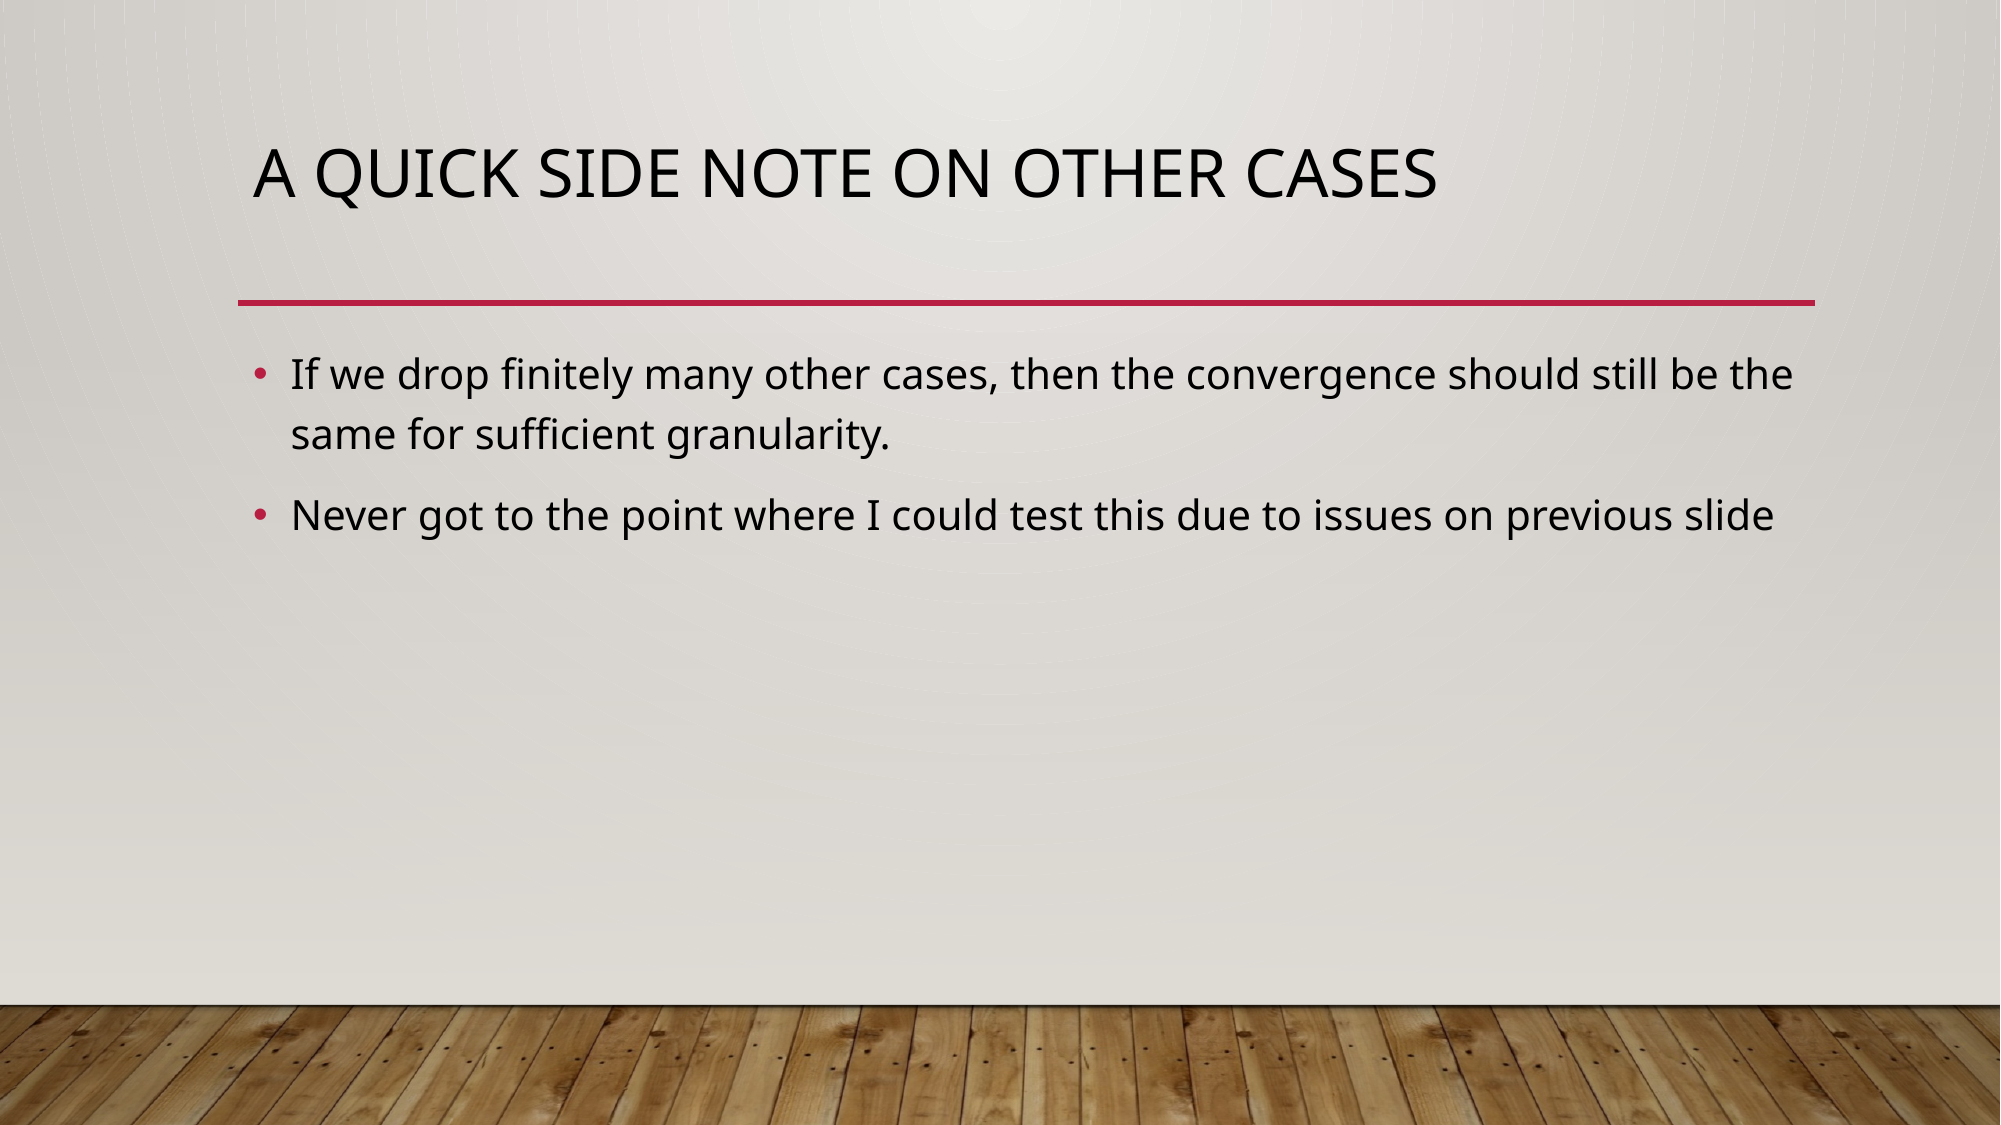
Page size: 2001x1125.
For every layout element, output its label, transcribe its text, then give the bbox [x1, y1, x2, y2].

title A quick side note on other cases [238, 131, 1814, 305]
list If we drop finitely many other cases, then the convergence should still be the same for sufficient granularity. Never got to the point where I could test this due to issues on previous slide [238, 330, 1814, 897]
picture [0, 1005, 2000, 1125]
